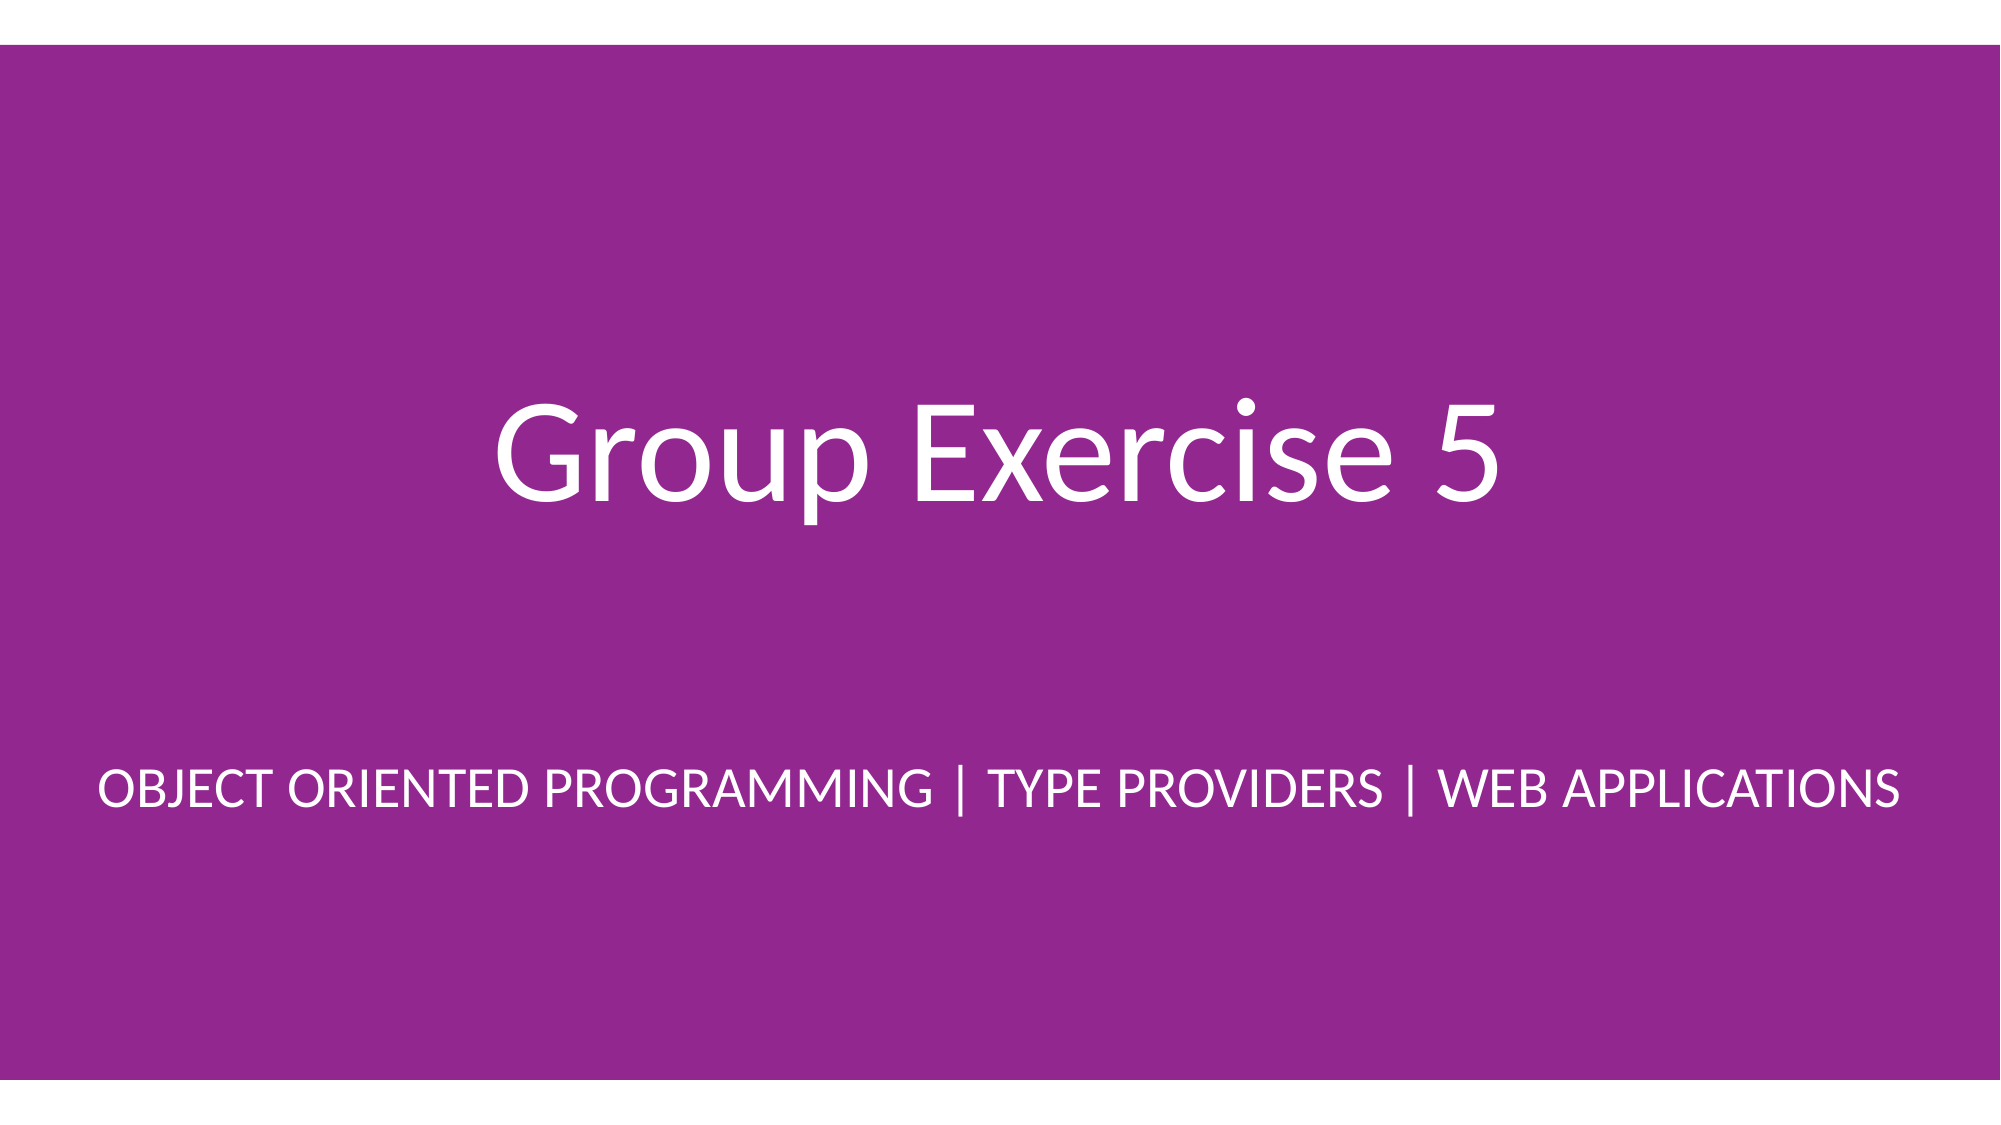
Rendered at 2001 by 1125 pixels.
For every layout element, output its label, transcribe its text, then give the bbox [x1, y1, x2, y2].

title Group Exercise 5 [212, 349, 1788, 542]
list Object Oriented Programming | Type providers | Web Applications [0, 750, 2000, 888]
